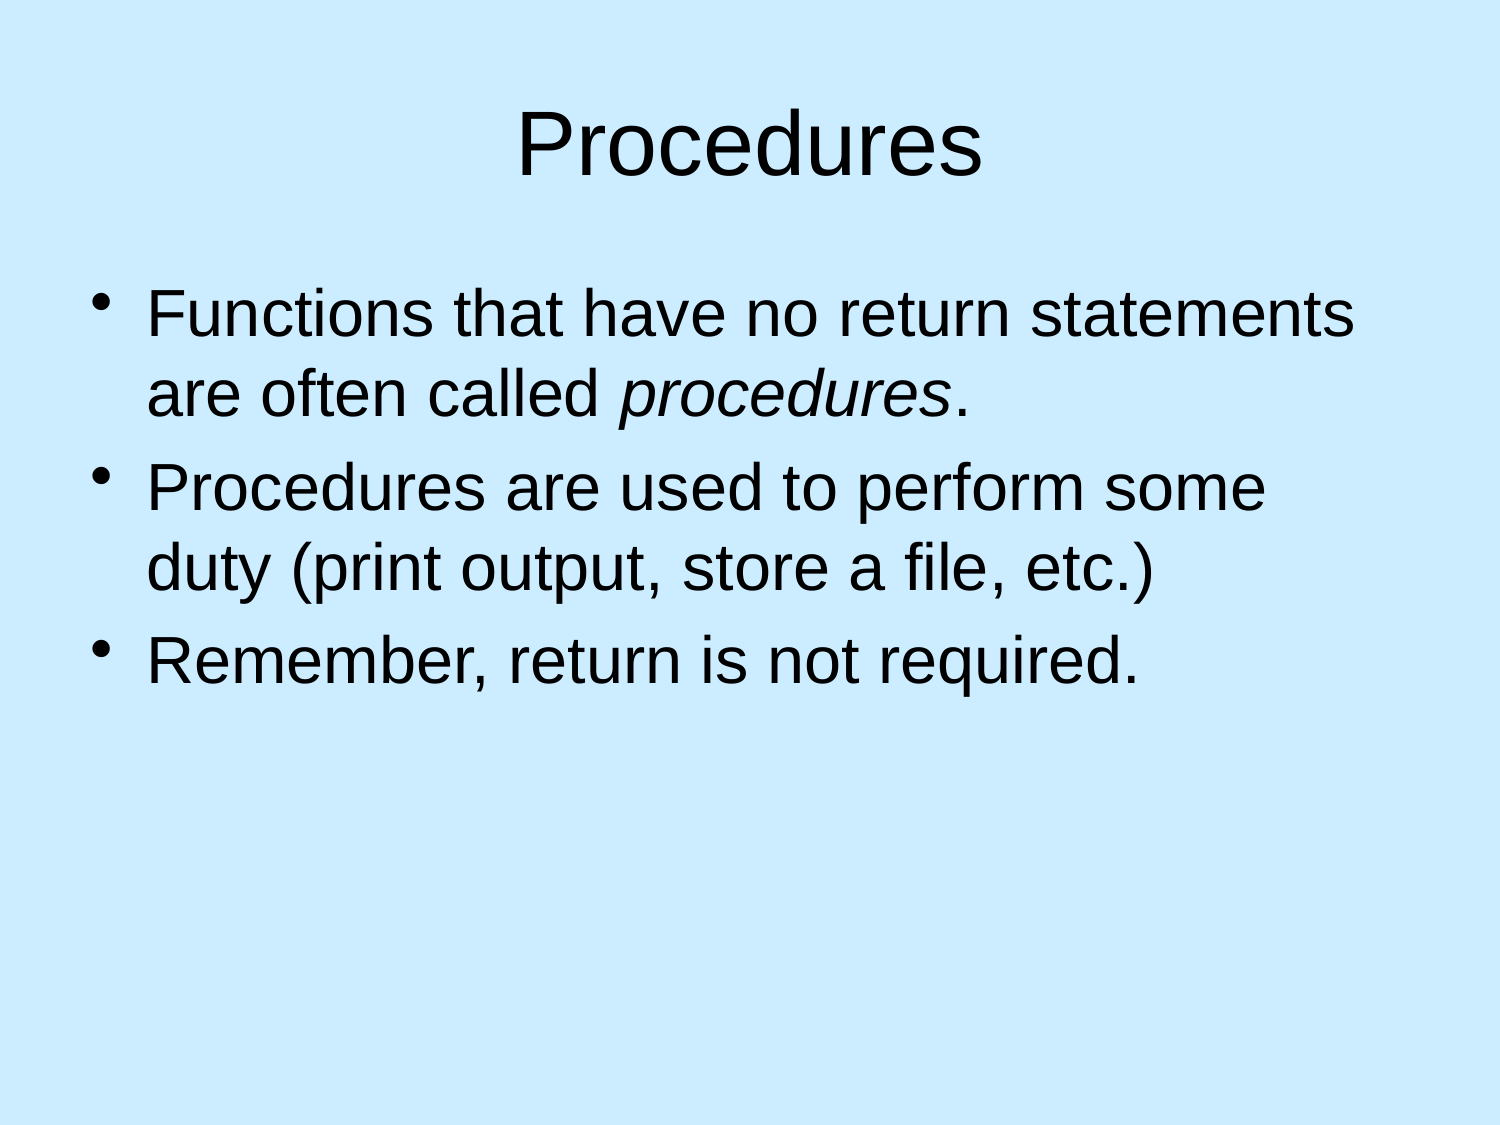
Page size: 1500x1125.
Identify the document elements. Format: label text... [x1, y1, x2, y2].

title Procedures [75, 45, 1425, 233]
list Functions that have no return statements are often called procedures. Procedures are used to perform some duty (print output, store a file, etc.) Remember, return is not required. [75, 262, 1425, 1005]
